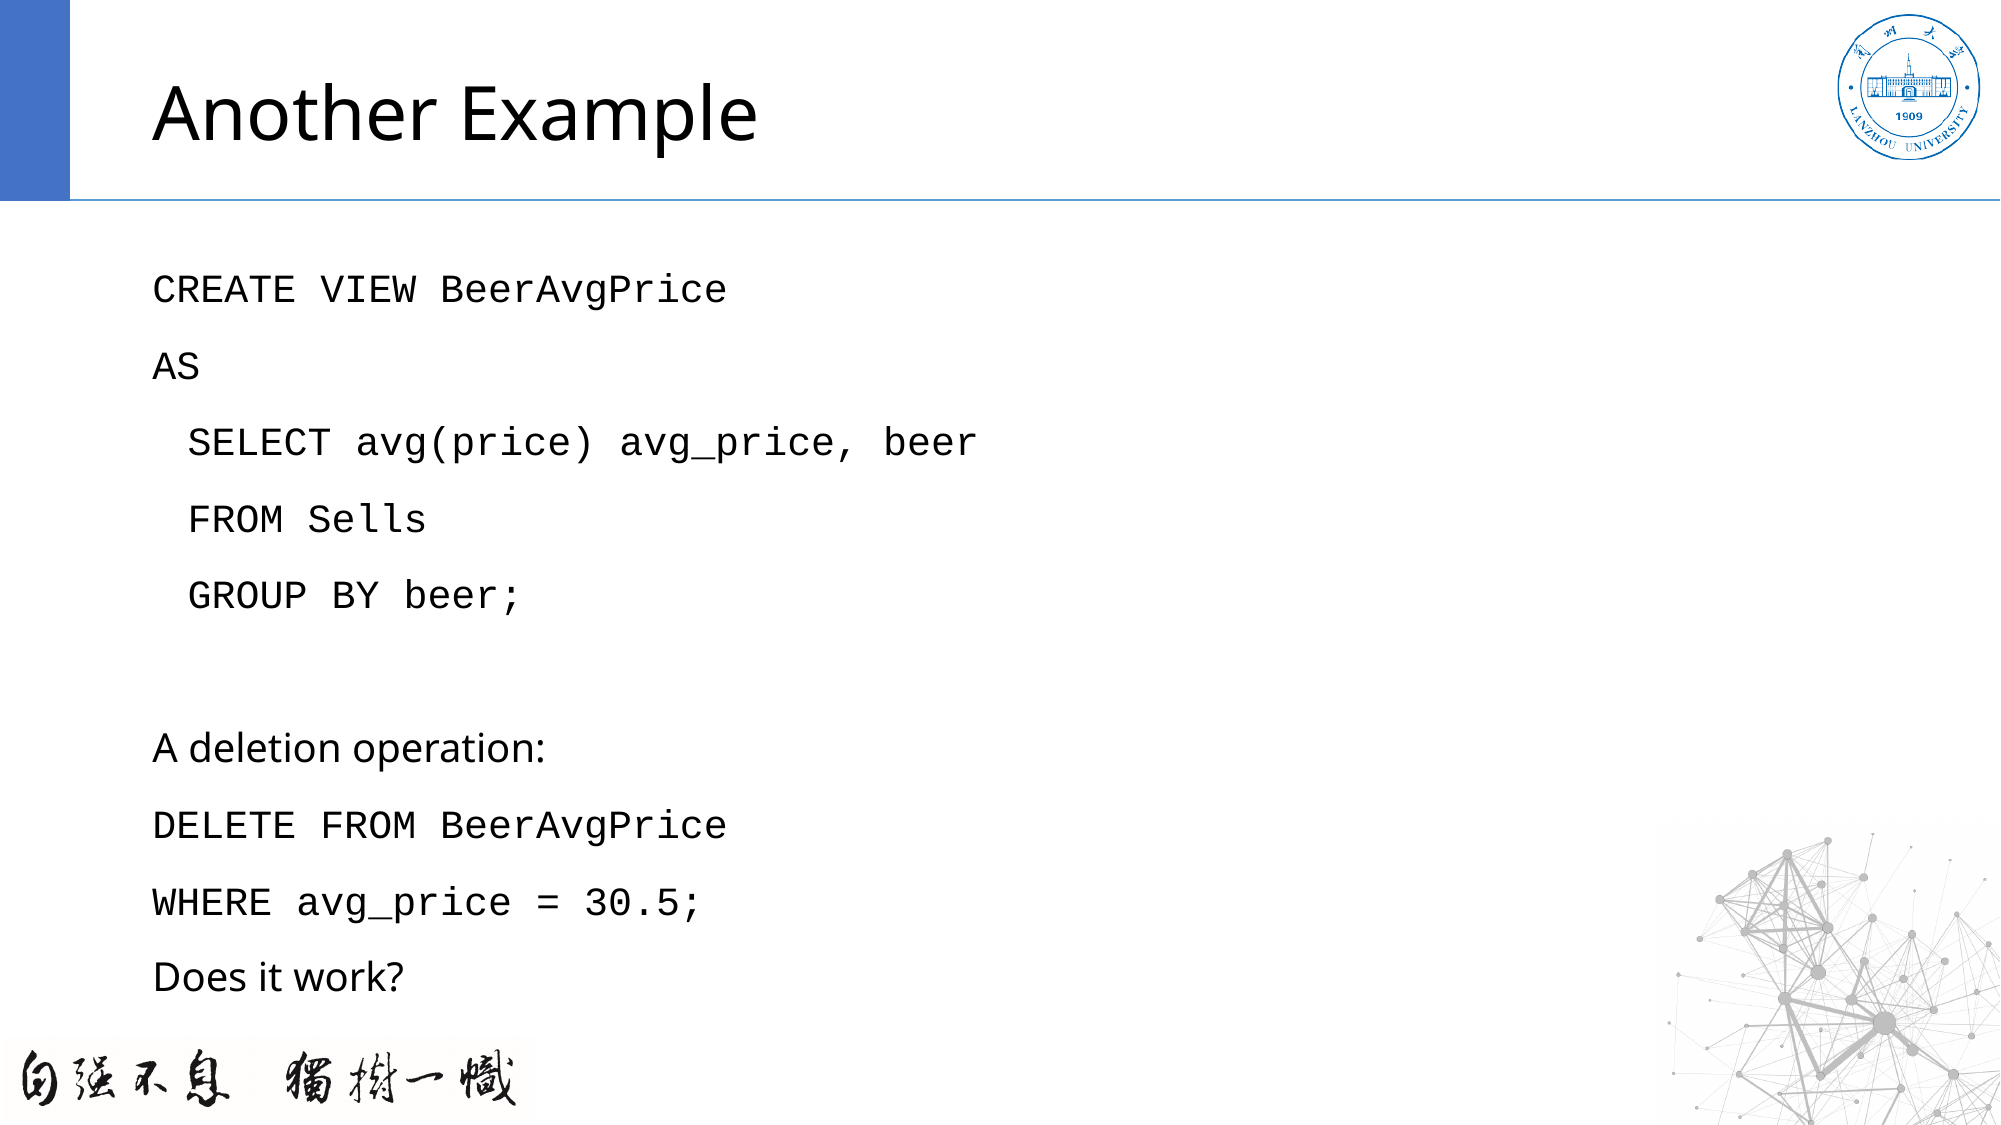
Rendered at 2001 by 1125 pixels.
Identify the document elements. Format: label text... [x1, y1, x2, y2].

title Another Example [137, 33, 1863, 200]
picture [3, 1037, 535, 1119]
picture [1837, 14, 1998, 160]
picture [1651, 817, 2001, 1125]
list CREATE VIEW BeerAvgPrice AS SELECT avg(price) avg_price, beer FROM Sells GROUP BY beer; A deletion operation: DELETE FROM BeerAvgPrice WHERE avg_price = 30.5; Does it work? [137, 243, 1863, 1014]
